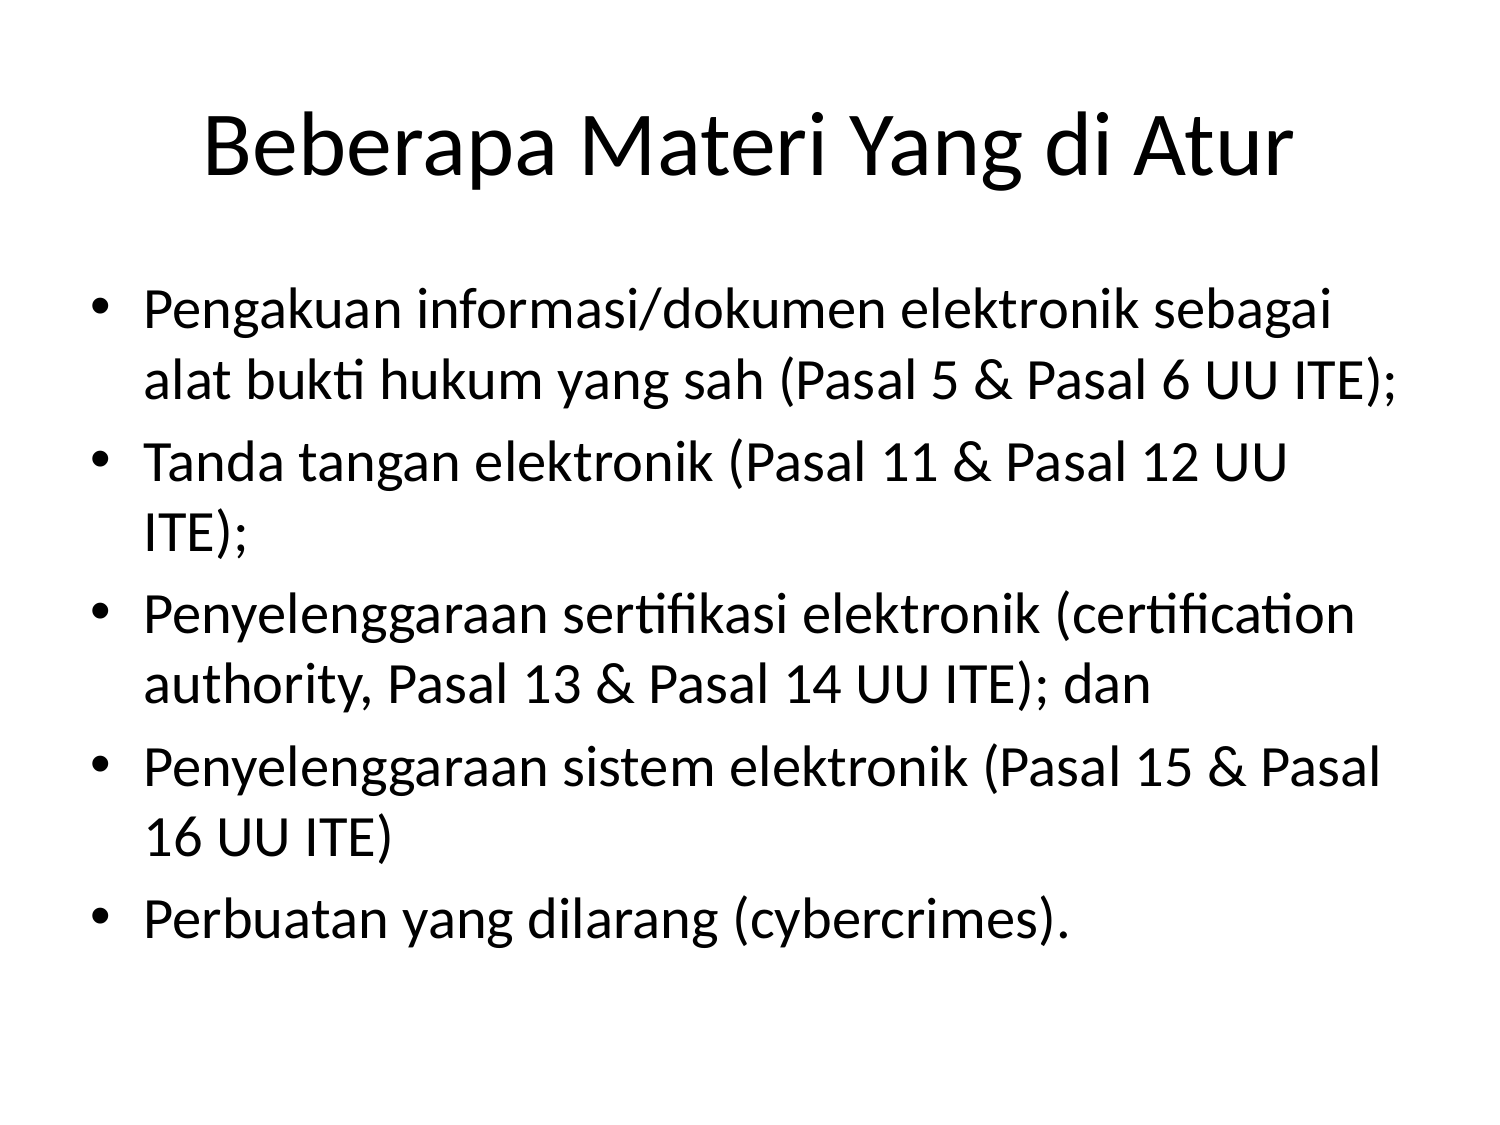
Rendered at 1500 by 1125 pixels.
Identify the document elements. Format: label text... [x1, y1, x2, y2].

list Pengakuan informasi/dokumen elektronik sebagai alat bukti hukum yang sah (Pasal 5 & Pasal 6 UU ITE); Tanda tangan elektronik (Pasal 11 & Pasal 12 UU ITE); Penyelenggaraan sertifikasi elektronik (certification authority, Pasal 13 & Pasal 14 UU ITE); dan Penyelenggaraan sistem elektronik (Pasal 15 & Pasal 16 UU ITE) Perbuatan yang dilarang (cybercrimes). [75, 262, 1425, 1005]
title Beberapa Materi Yang di Atur [75, 45, 1425, 233]
